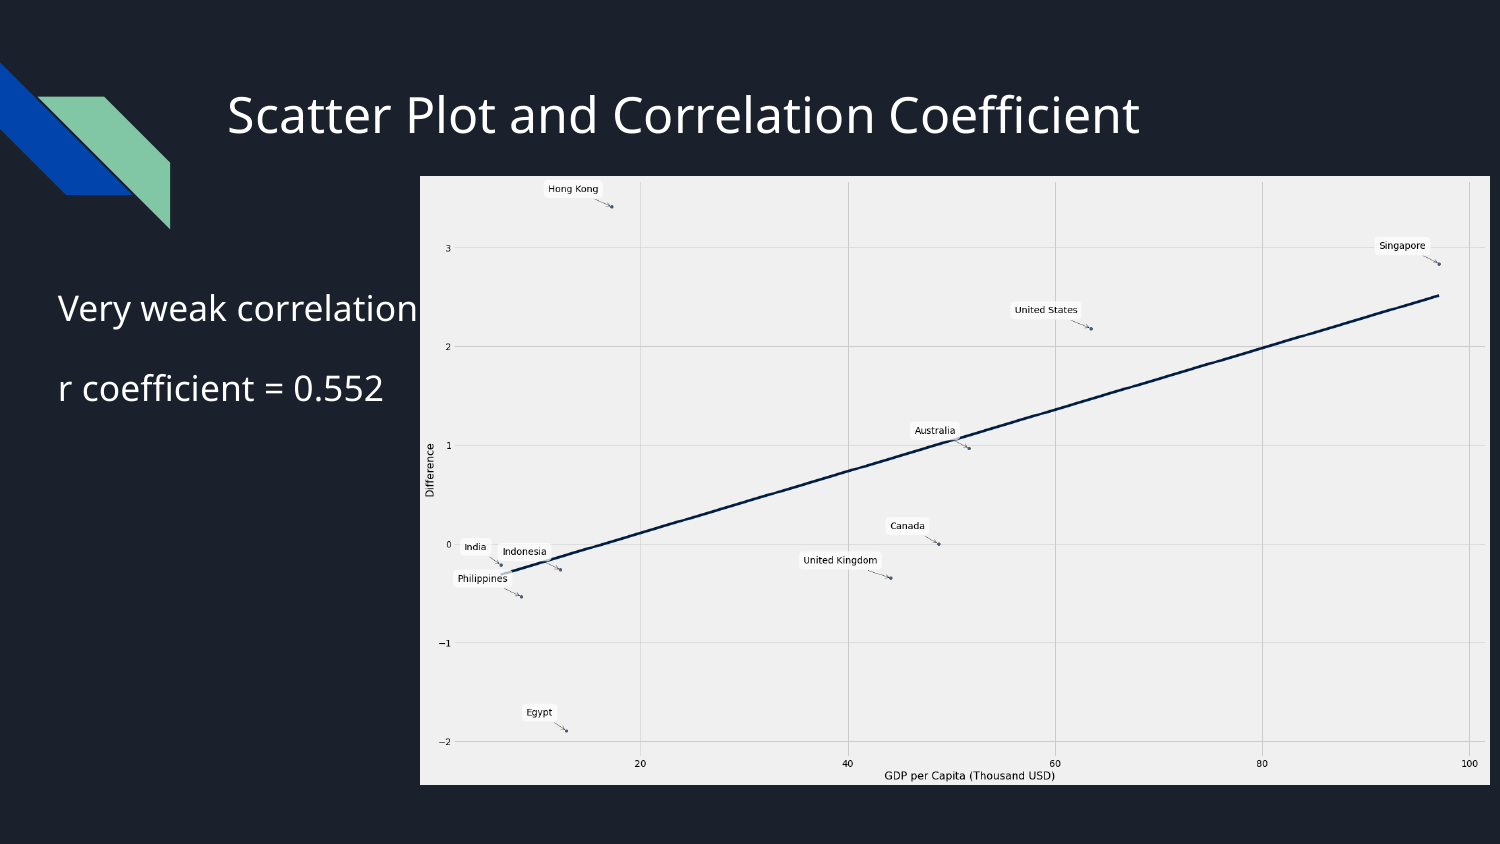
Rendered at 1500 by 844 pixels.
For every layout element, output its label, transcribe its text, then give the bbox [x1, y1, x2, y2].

list Very weak correlation r coefficient = 0.552 [42, 260, 415, 739]
title Scatter Plot and Correlation Coefficient [212, 64, 1368, 215]
picture [420, 175, 1490, 786]
